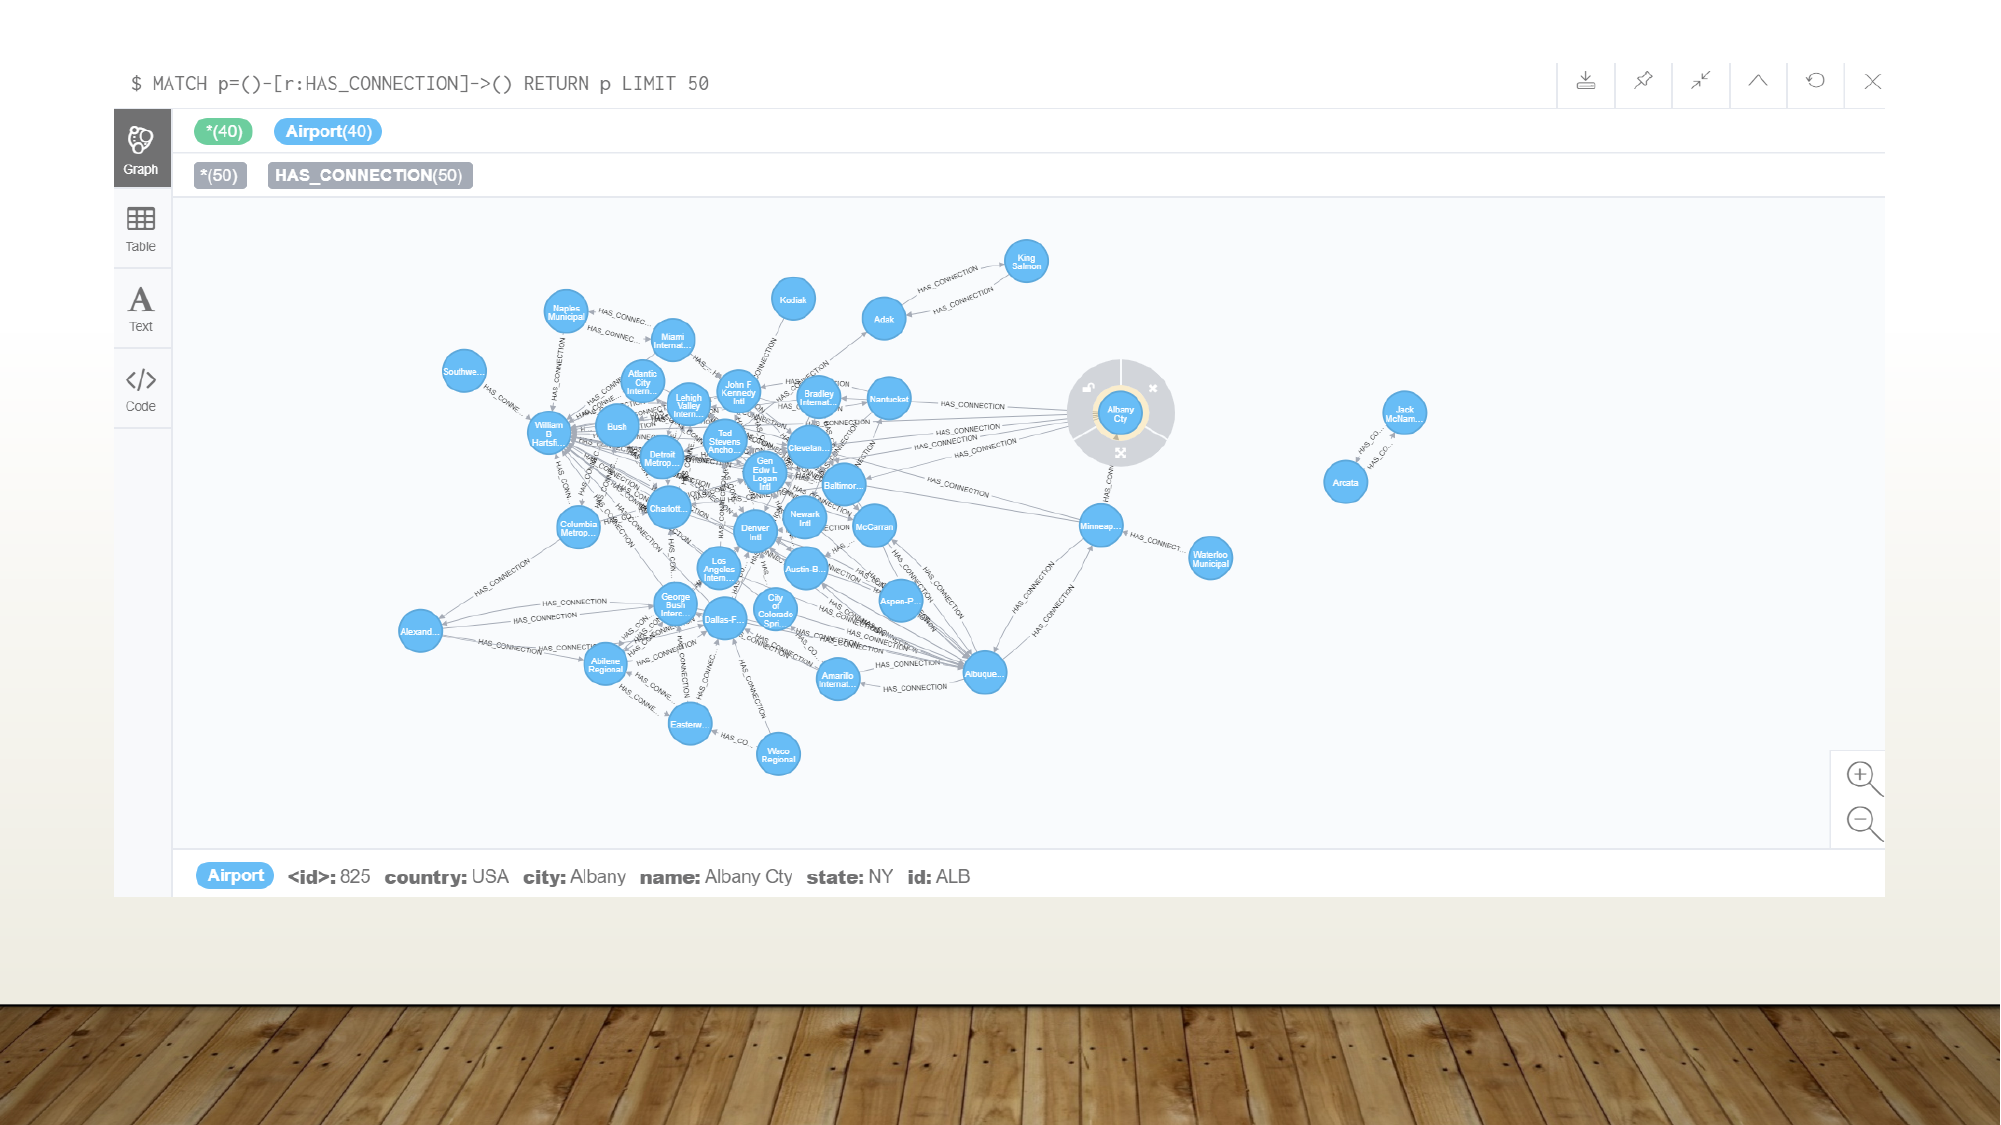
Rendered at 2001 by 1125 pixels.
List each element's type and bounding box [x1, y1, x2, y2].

picture [114, 62, 1885, 897]
picture [0, 1007, 2000, 1125]
